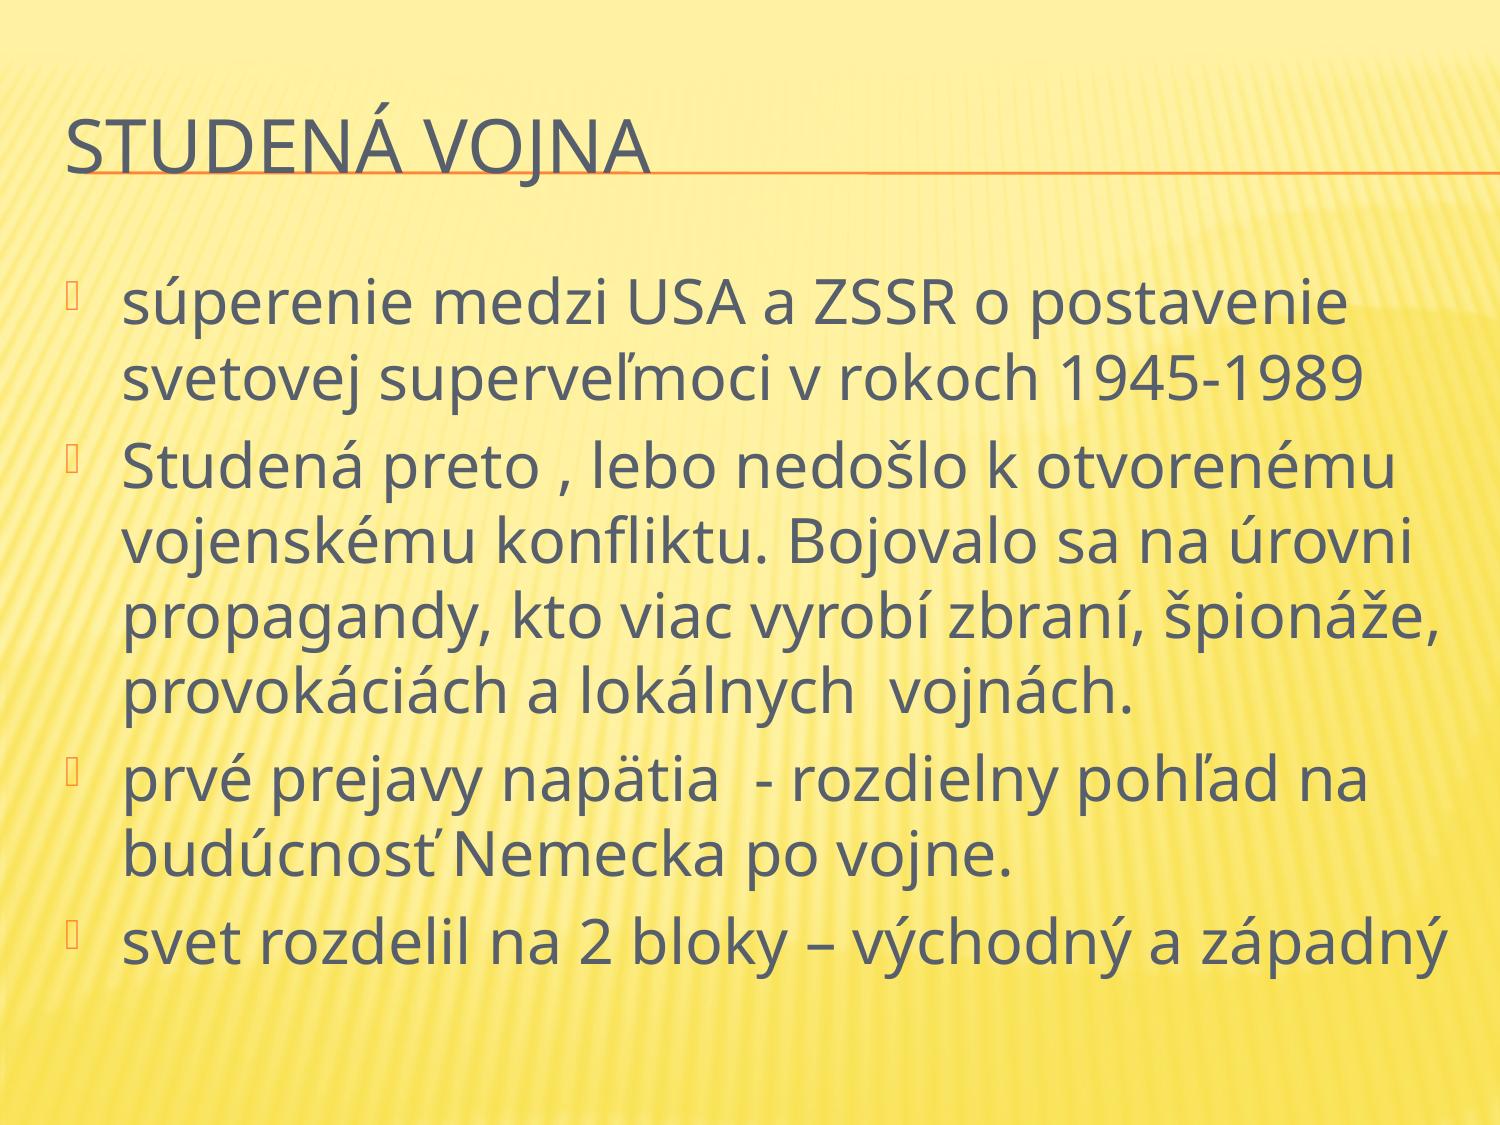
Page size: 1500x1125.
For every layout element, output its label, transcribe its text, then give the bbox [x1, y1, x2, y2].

title Studená vojna [50, 75, 1475, 213]
list súperenie medzi USA a ZSSR o postavenie svetovej superveľmoci v rokoch 1945-1989 Studená preto , lebo nedošlo k otvorenému vojenskému konfliktu. Bojovalo sa na úrovni propagandy, kto viac vyrobí zbraní, špionáže, provokáciách a lokálnych vojnách. prvé prejavy napätia - rozdielny pohľad na budúcnosť Nemecka po vojne. svet rozdelil na 2 bloky – východný a západný [50, 254, 1475, 998]
